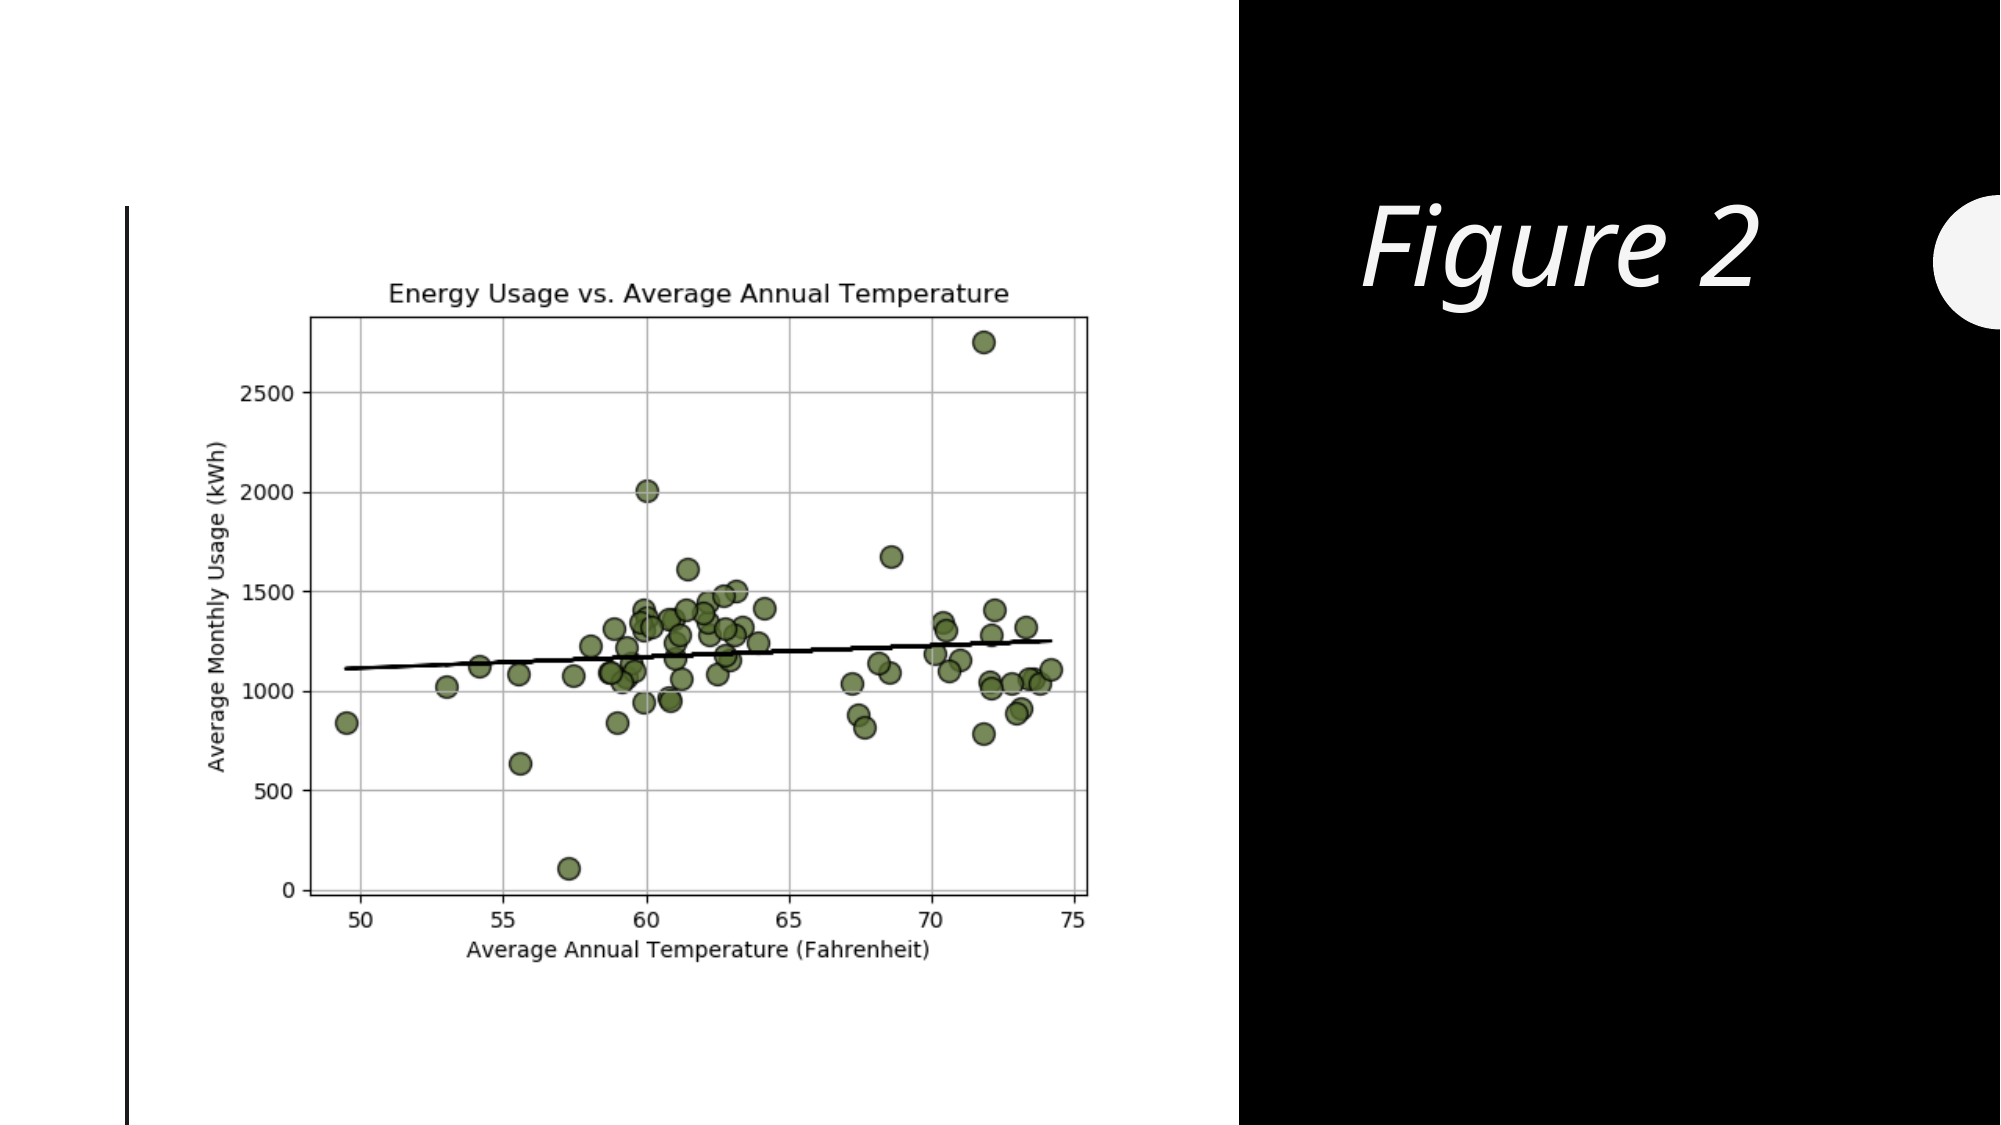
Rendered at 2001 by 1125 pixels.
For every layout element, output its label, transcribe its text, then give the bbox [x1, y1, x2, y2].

title Figure 2 [1343, 187, 1893, 888]
text_box [0, 0, 1240, 1125]
text_box [1933, 195, 2000, 330]
text_box [1240, 0, 2000, 1125]
picture [185, 226, 1187, 978]
